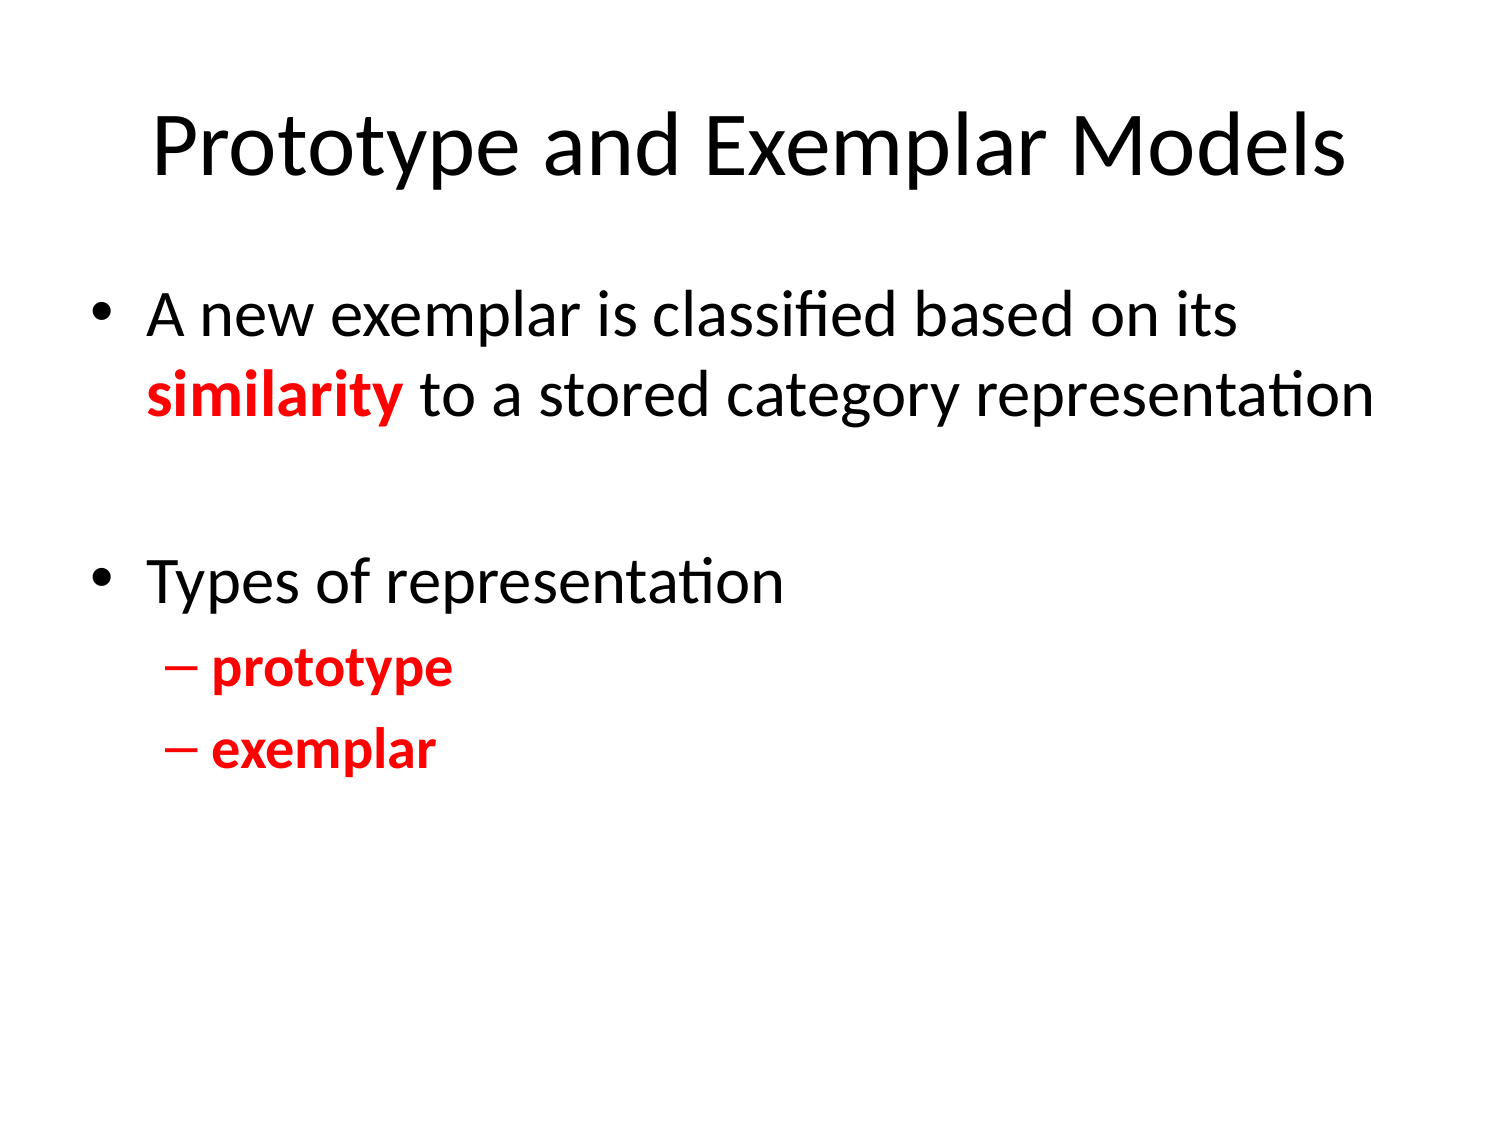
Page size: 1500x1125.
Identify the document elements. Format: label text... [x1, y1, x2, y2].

list A new exemplar is classified based on its similarity to a stored category representation Types of representation prototype exemplar [75, 262, 1425, 1005]
title Prototype and Exemplar Models [75, 45, 1425, 233]
